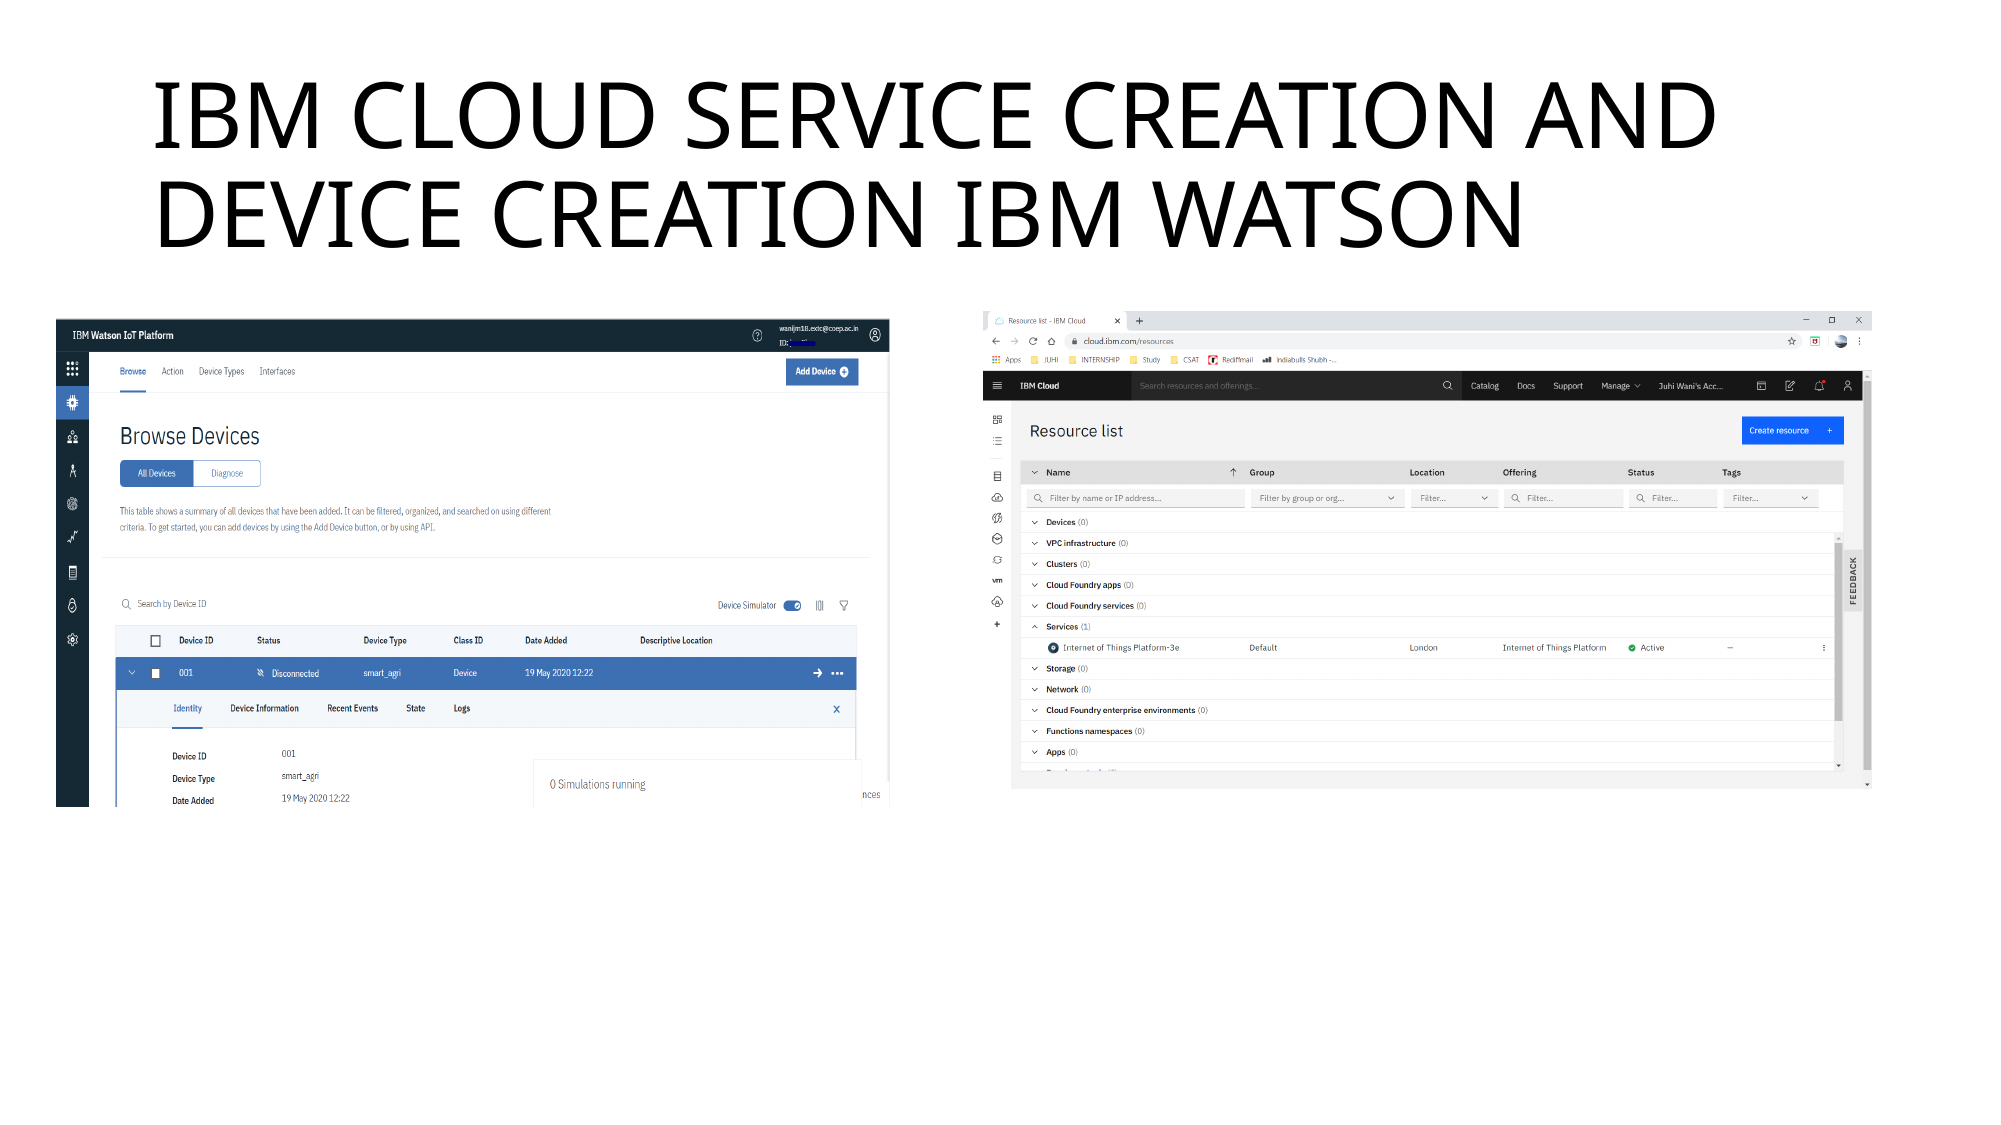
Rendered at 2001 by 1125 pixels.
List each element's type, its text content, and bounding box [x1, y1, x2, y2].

title IBM CLOUD SERVICE CREATION AND DEVICE CREATION IBM WATSON [137, 59, 1863, 278]
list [983, 311, 1872, 789]
picture [56, 318, 890, 807]
